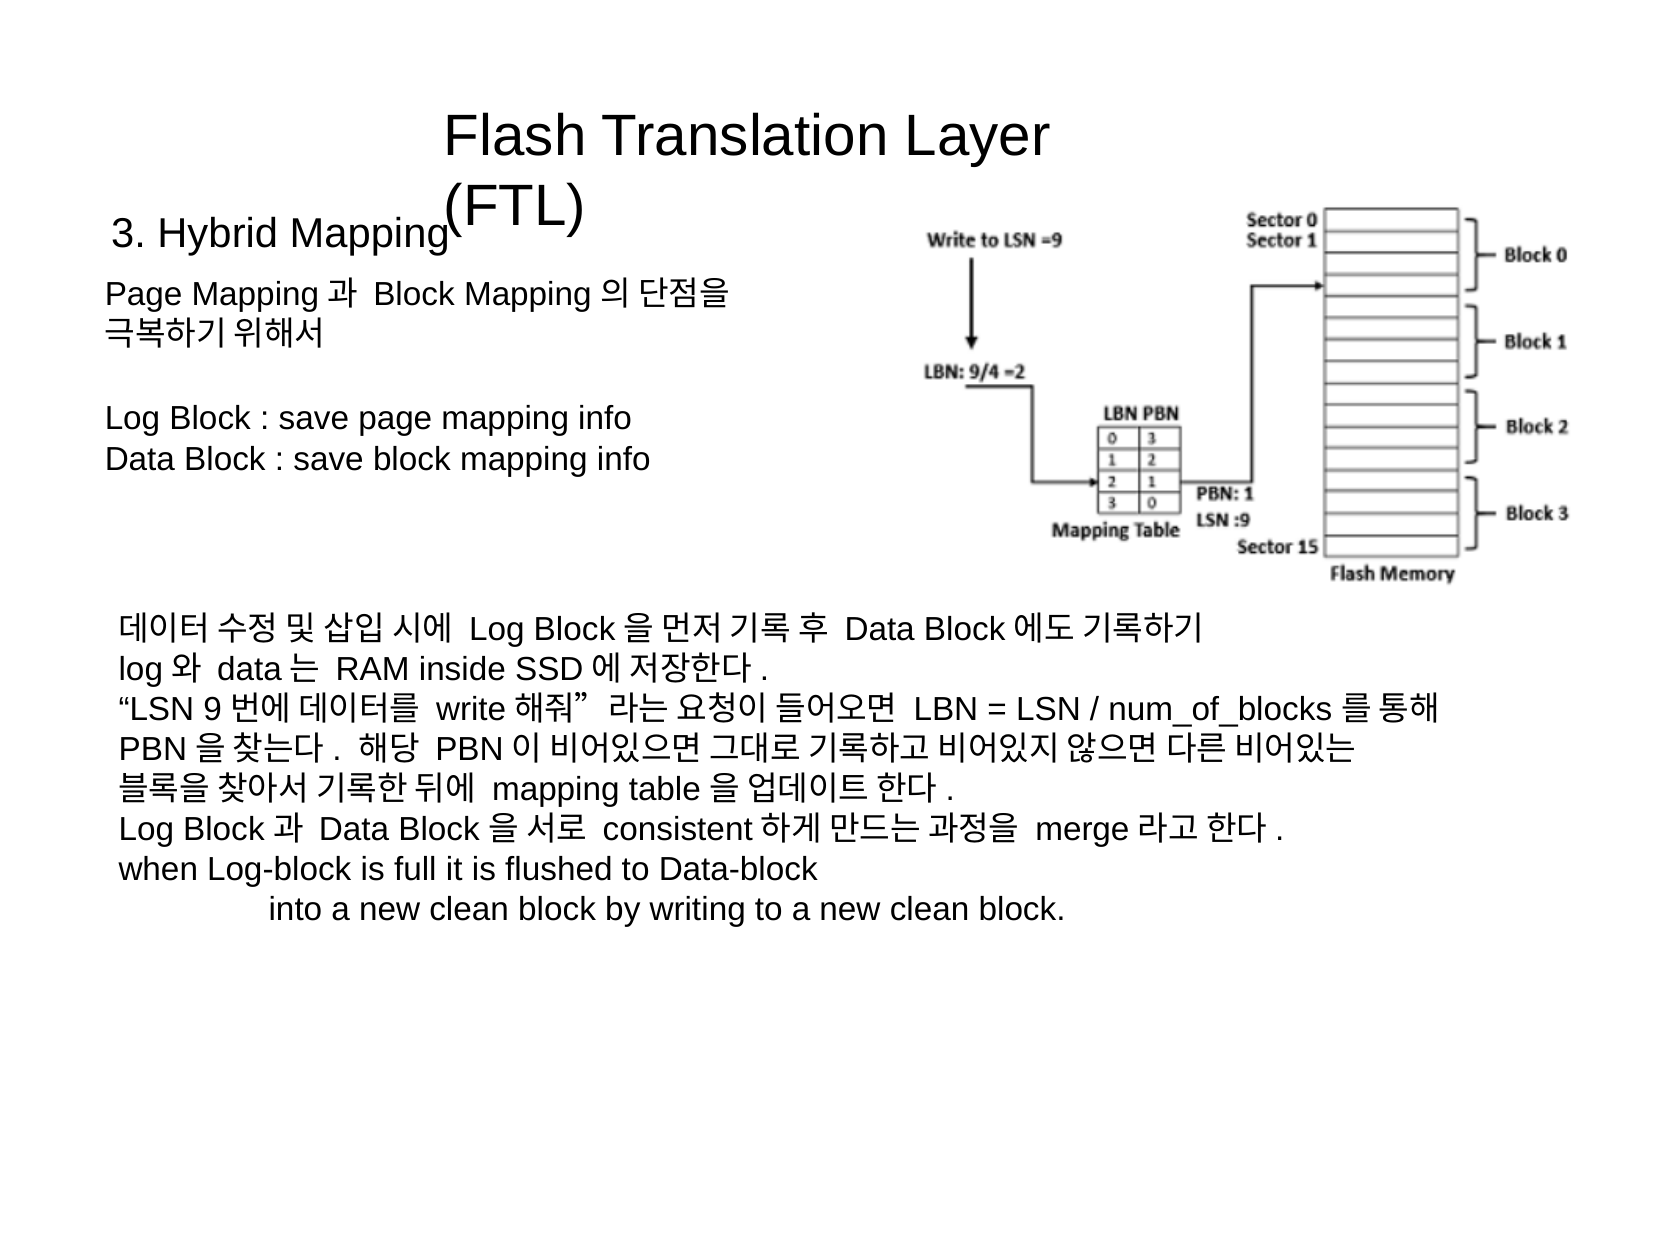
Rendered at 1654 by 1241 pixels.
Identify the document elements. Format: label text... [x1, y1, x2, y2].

text_box Page Mapping과 Block Mapping의 단점을 극복하기 위해서 Log Block : save page mapping info Data Block : save block mapping info [90, 264, 777, 539]
picture [899, 203, 1591, 595]
text_box 3. Hybrid Mapping [96, 198, 465, 260]
text_box Flash Translation Layer (FTL) [429, 89, 1225, 170]
text_box 데이터 수정 및 삽입 시에 Log Block을 먼저 기록 후 Data Block에도 기록하기 log와 data는 RAM inside SSD에 저장한다. “LSN 9번에 데이터를 write해줘”라는 요청이 들어오면 LBN = LSN / num_of_blocks를 통해 PBN을 찾는다. 해당 PBN이 비어있으면 그대로 기록하고 비어있지 않으면 다른 비어있는 블록을 찾아서 기록한 뒤에 mapping table을 업데이트 한다. Log Block과 Data Block을 서로 consistent하게 만드는 과정을 merge라고 한다. when Log-block is full it is flushed to Data-block into a new clean block by writing to a new clean block. [103, 600, 1550, 1171]
